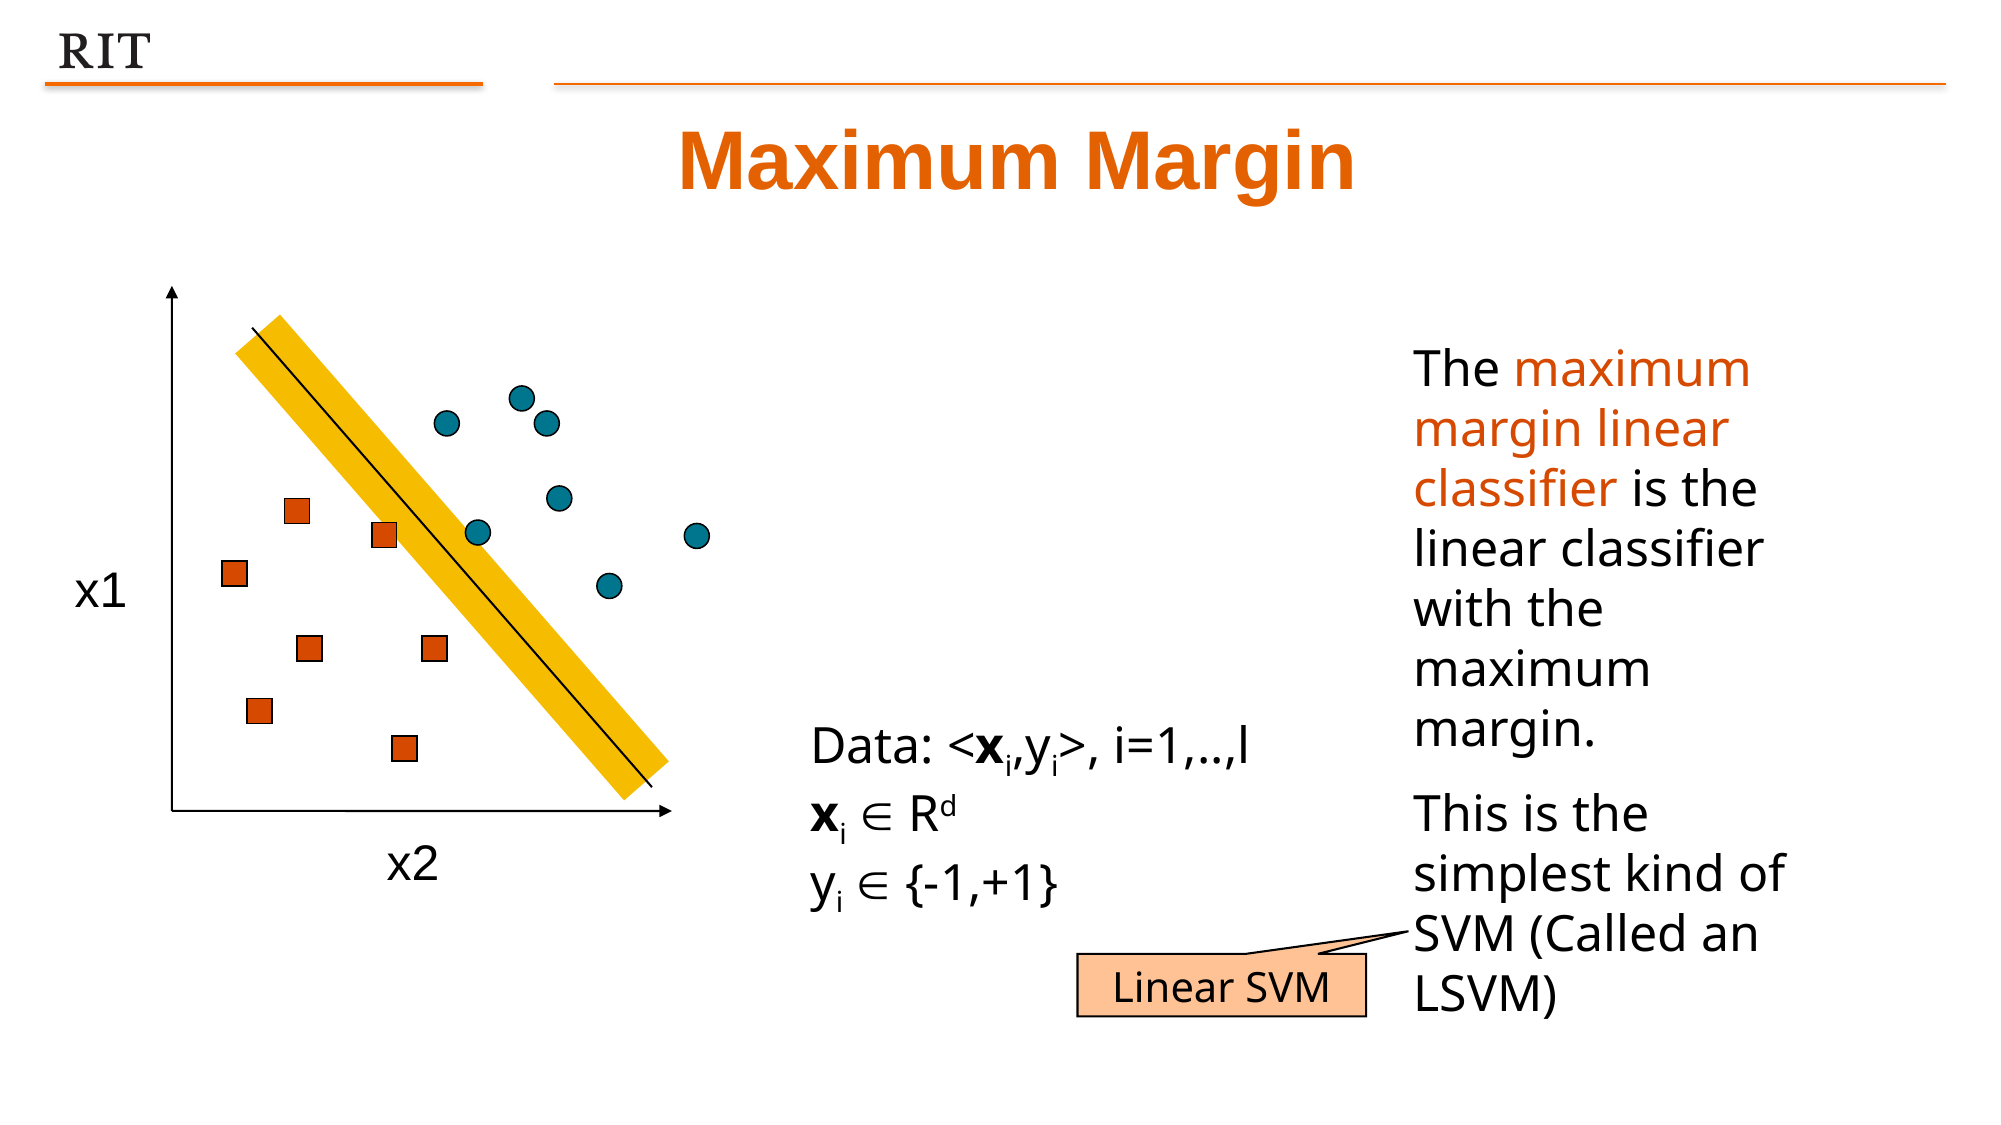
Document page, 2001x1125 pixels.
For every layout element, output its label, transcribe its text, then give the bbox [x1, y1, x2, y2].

text_box Data: <xi,yi>, i=1,..,l xi  Rd yi  {-1,+1} [795, 706, 1266, 986]
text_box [59, 285, 776, 899]
text_box Linear SVM [1077, 931, 1409, 1017]
title Maximum Margin [117, 114, 1918, 198]
text_box The maximum margin linear classifier is the linear classifier with the maximum margin. This is the simplest kind of SVM (Called an LSVM) [1398, 328, 1849, 1029]
